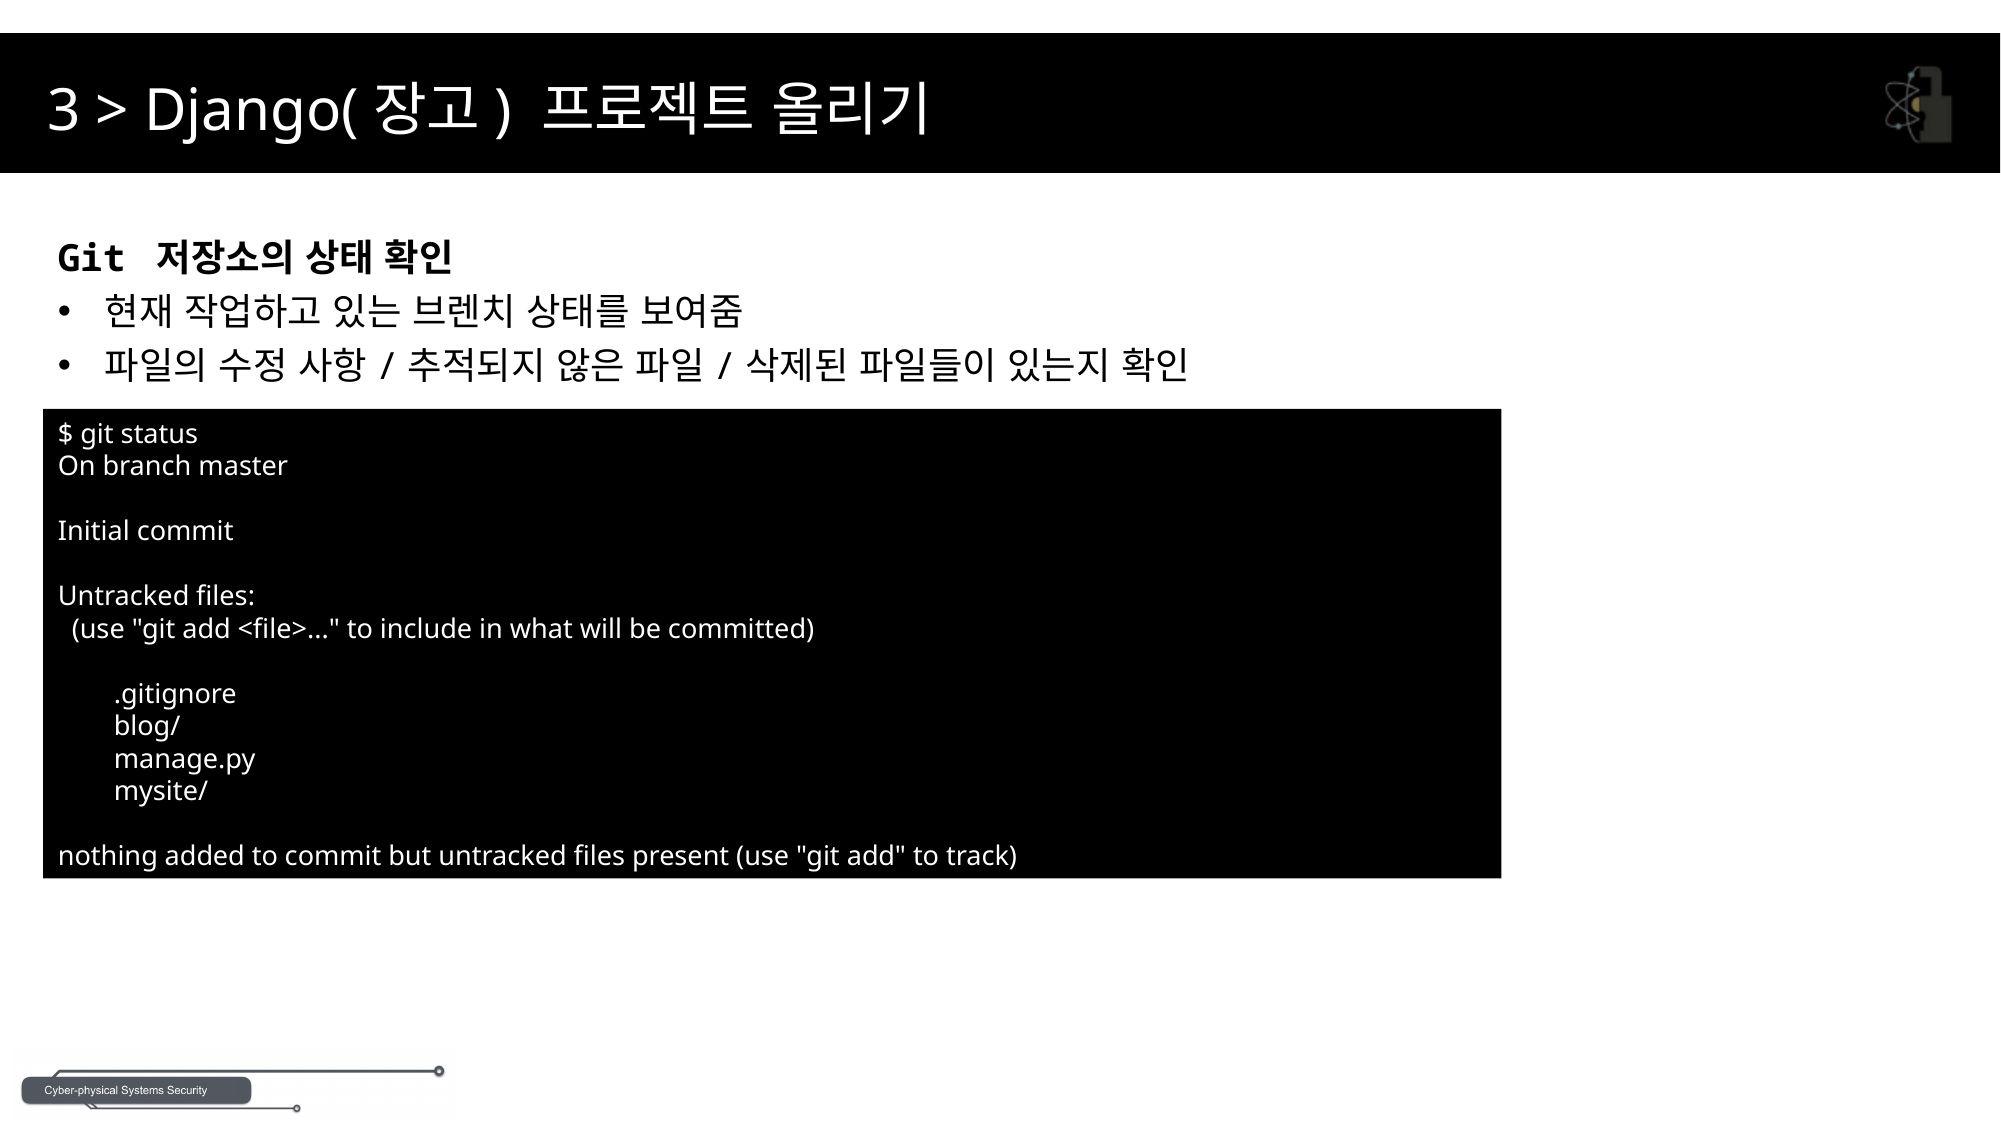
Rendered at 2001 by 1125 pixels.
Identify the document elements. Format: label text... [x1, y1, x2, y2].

picture [12, 1046, 463, 1122]
text_box Git 저장소의 상태 확인 현재 작업하고 있는 브렌치 상태를 보여줌 파일의 수정 사항/추적되지 않은 파일/삭제된 파일들이 있는지 확인 [43, 217, 1338, 408]
picture [1870, 56, 1972, 155]
text_box 3 > Django(장고) 프로젝트 올리기 [32, 64, 1392, 150]
text_box $ git status On branch master Initial commit Untracked files: (use "git add <file>..." to include in what will be committed) .gitignore blog/ manage.py mysite/ nothing added to commit but untracked files present (use "git add" to track) [43, 408, 1502, 879]
